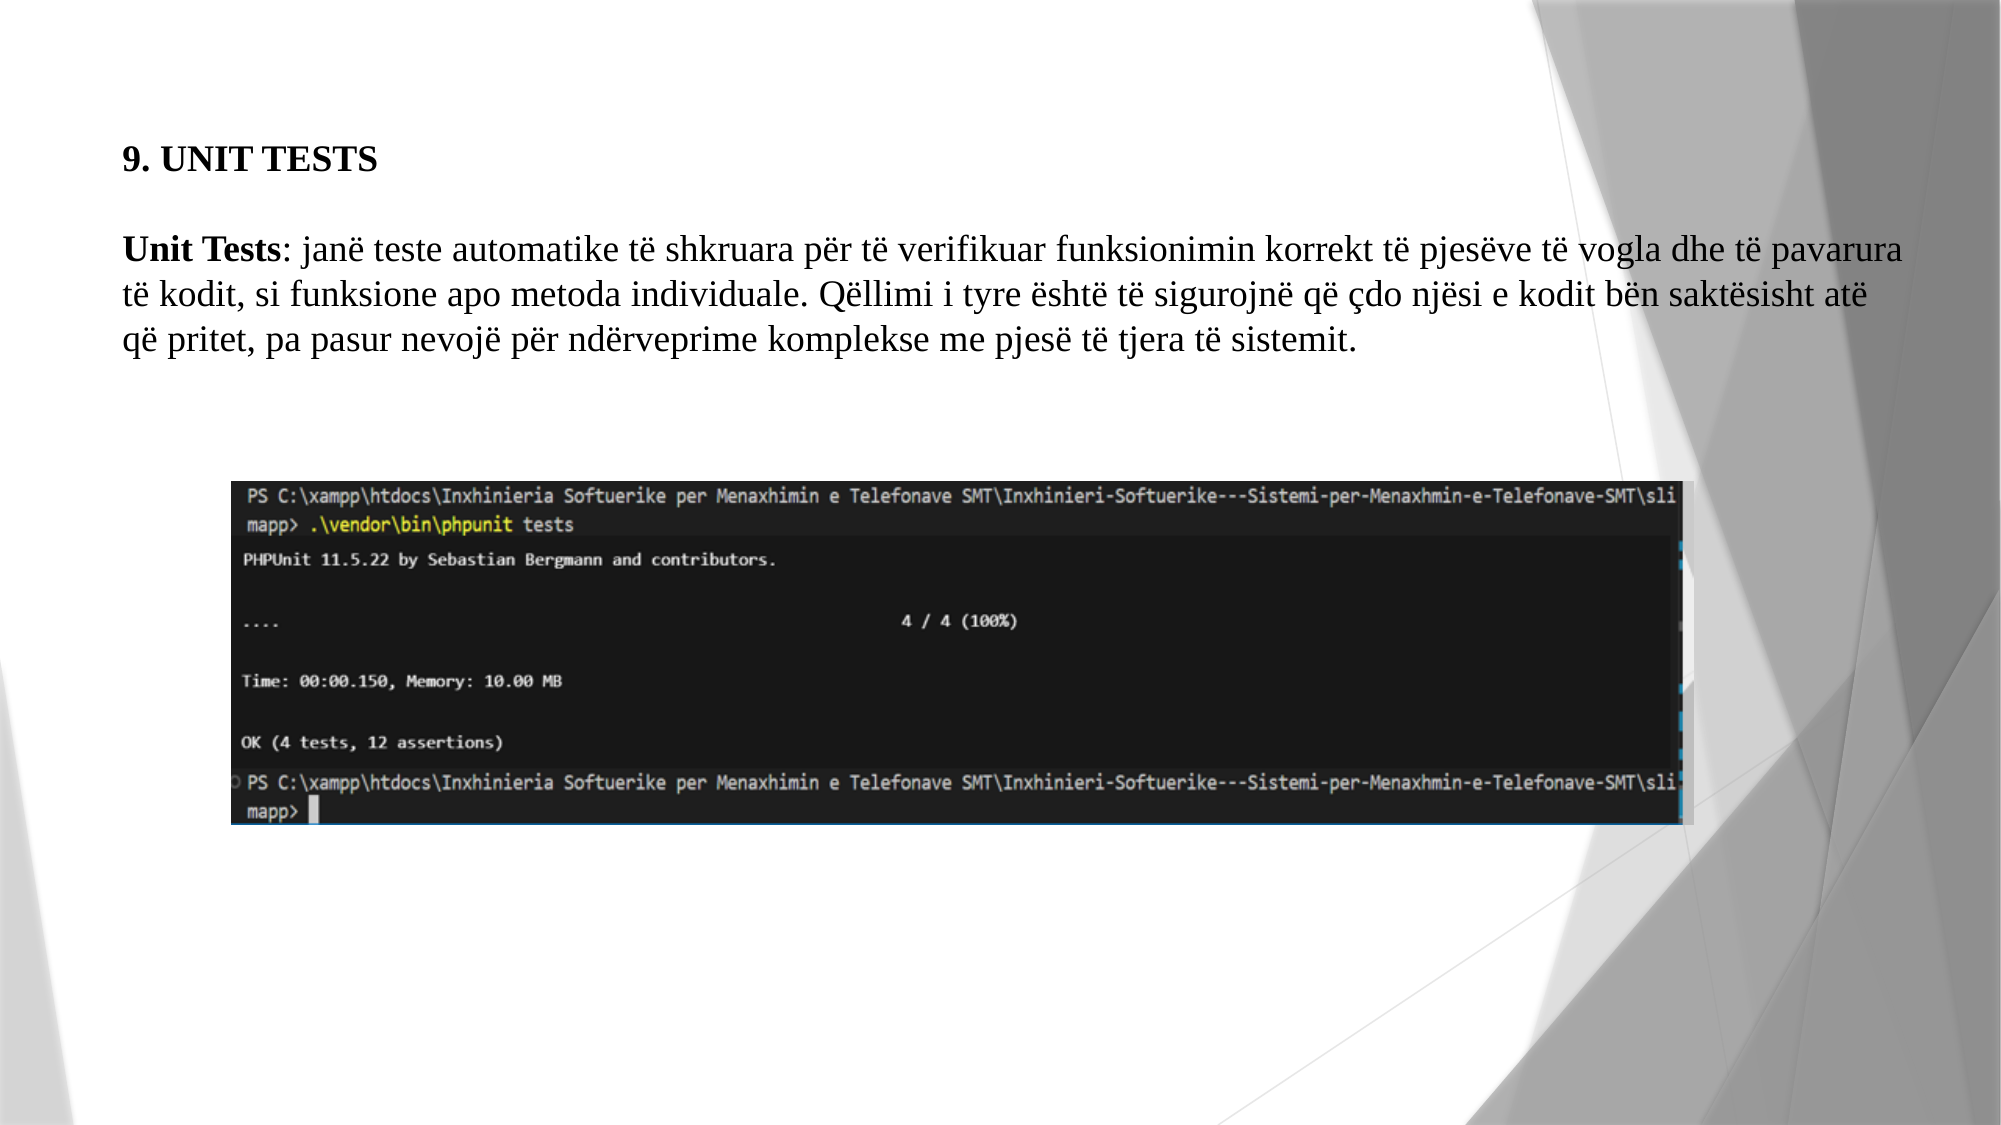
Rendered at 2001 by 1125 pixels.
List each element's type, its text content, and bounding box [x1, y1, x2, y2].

text_box 9. UNIT TESTS Unit Tests: janë teste automatike të shkruara për të verifikuar funksionimin korrekt të pjesëve të vogla dhe të pavarura të kodit, si funksione apo metoda individuale. Qëllimi i tyre është të sigurojnë që çdo njësi e kodit bën saktësisht atë që pritet, pa pasur nevojë për ndërveprime komplekse me pjesë të tjera të sistemit. [107, 127, 1925, 367]
picture [230, 481, 1695, 825]
